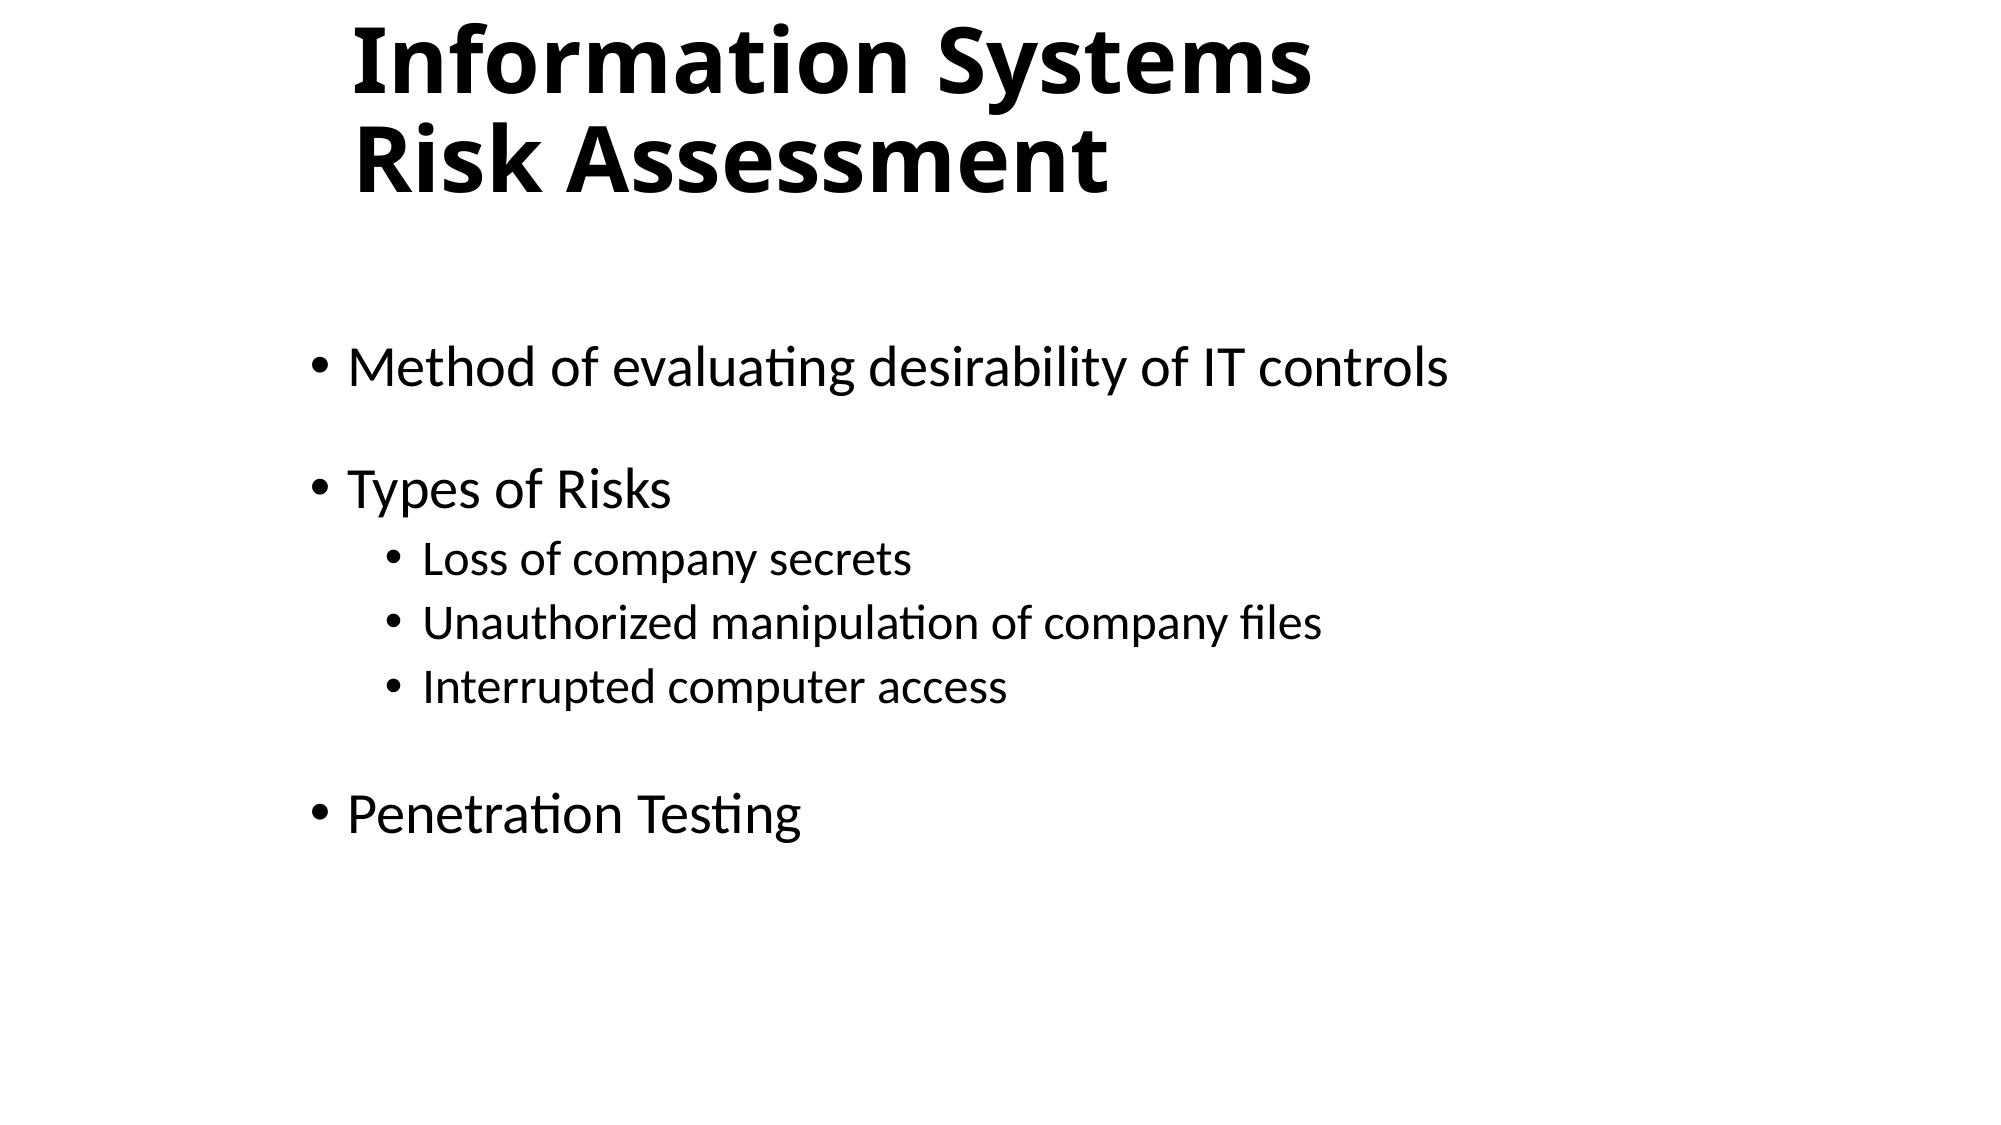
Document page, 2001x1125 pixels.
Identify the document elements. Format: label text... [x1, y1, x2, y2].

title Information Systems Risk Assessment [337, 4, 1663, 222]
list Method of evaluating desirability of IT controls Types of Risks Loss of company secrets Unauthorized manipulation of company files Interrupted computer access Penetration Testing [294, 328, 1716, 982]
